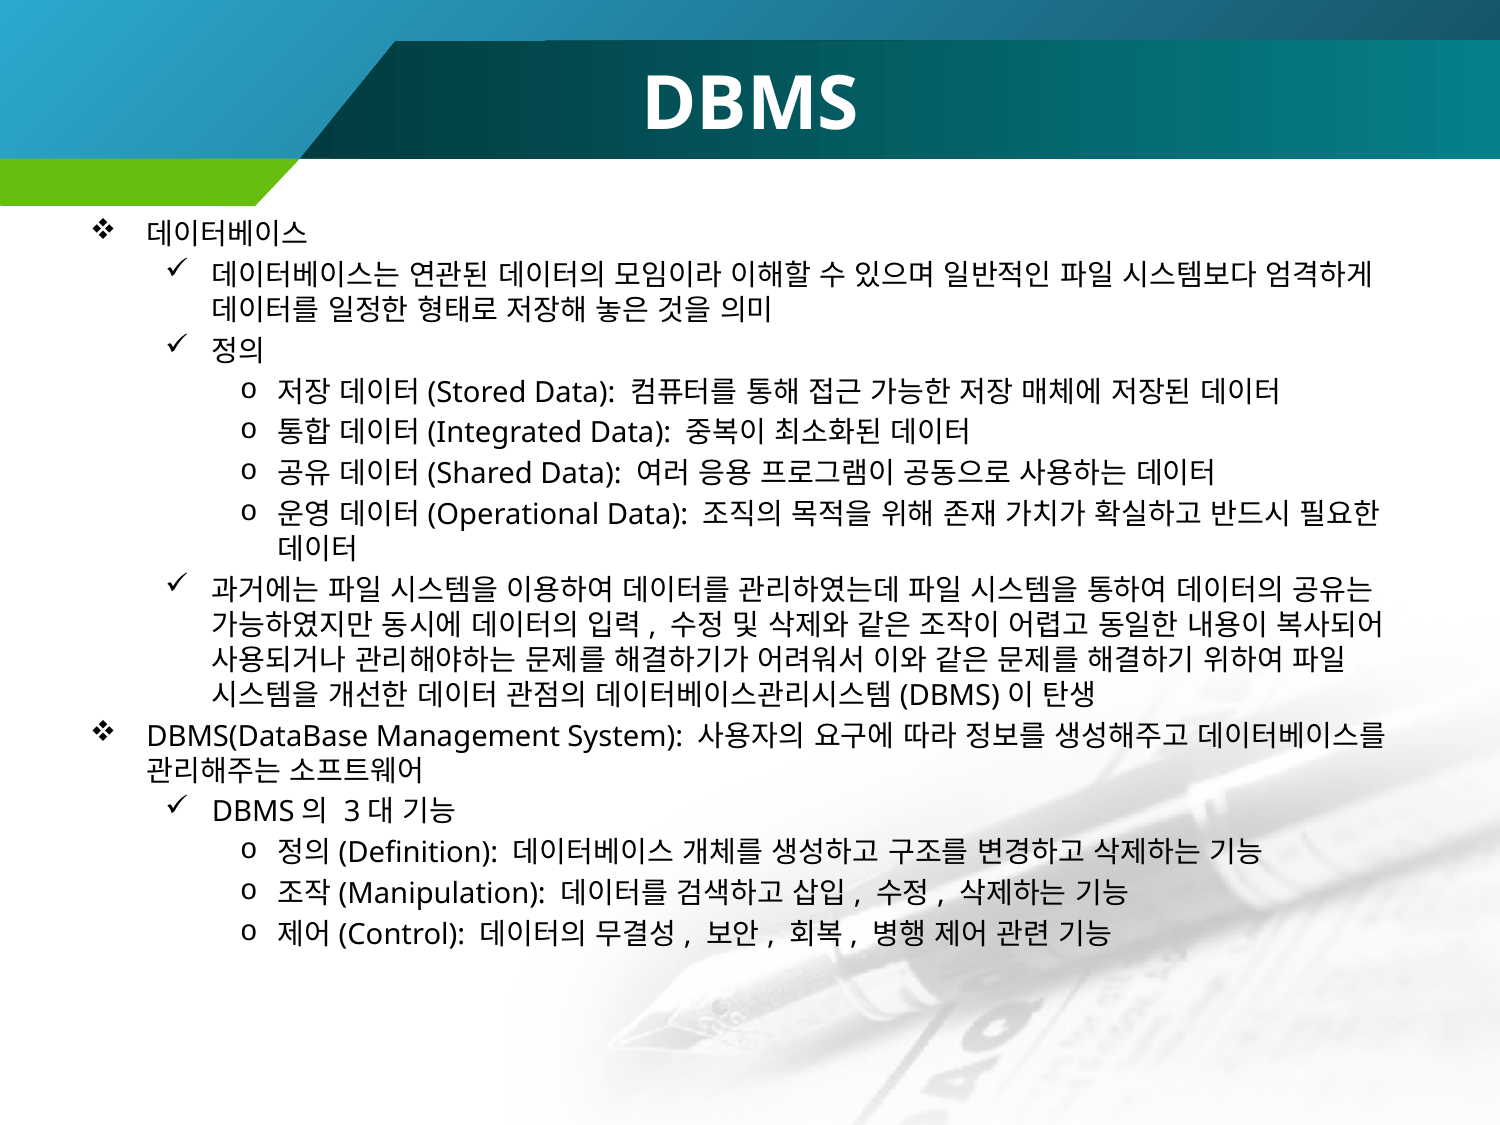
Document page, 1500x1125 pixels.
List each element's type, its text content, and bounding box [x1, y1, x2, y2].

title DBMS [0, 36, 1500, 163]
list 데이터베이스 데이터베이스는 연관된 데이터의 모임이라 이해할 수 있으며 일반적인 파일 시스템보다 엄격하게 데이터를 일정한 형태로 저장해 놓은 것을 의미 정의 저장 데이터(Stored Data): 컴퓨터를 통해 접근 가능한 저장 매체에 저장된 데이터 통합 데이터(Integrated Data): 중복이 최소화된 데이터 공유 데이터(Shared Data): 여러 응용 프로그램이 공동으로 사용하는 데이터 운영 데이터(Operational Data): 조직의 목적을 위해 존재 가치가 확실하고 반드시 필요한 데이터 과거에는 파일 시스템을 이용하여 데이터를 관리하였는데 파일 시스템을 통하여 데이터의 공유는 가능하였지만 동시에 데이터의 입력, 수정 및 삭제와 같은 조작이 어렵고 동일한 내용이 복사되어 사용되거나 관리해야하는 문제를 해결하기가 어려워서 이와 같은 문제를 해결하기 위하여 파일 시스템을 개선한 데이터 관점의 데이터베이스관리시스템(DBMS)이 탄생 DBMS(DataBase Management System): 사용자의 요구에 따라 정보를 생성해주고 데이터베이스를 관리해주는 소프트웨어 DBMS의 3대 기능 정의(Definition): 데이터베이스 개체를 생성하고 구조를 변경하고 삭제하는 기능 조작(Manipulation): 데이터를 검색하고 삽입, 수정, 삭제하는 기능 제어(Control): 데이터의 무결성, 보안, 회복, 병행 제어 관련 기능 [74, 207, 1426, 1021]
picture [490, 448, 1500, 1125]
